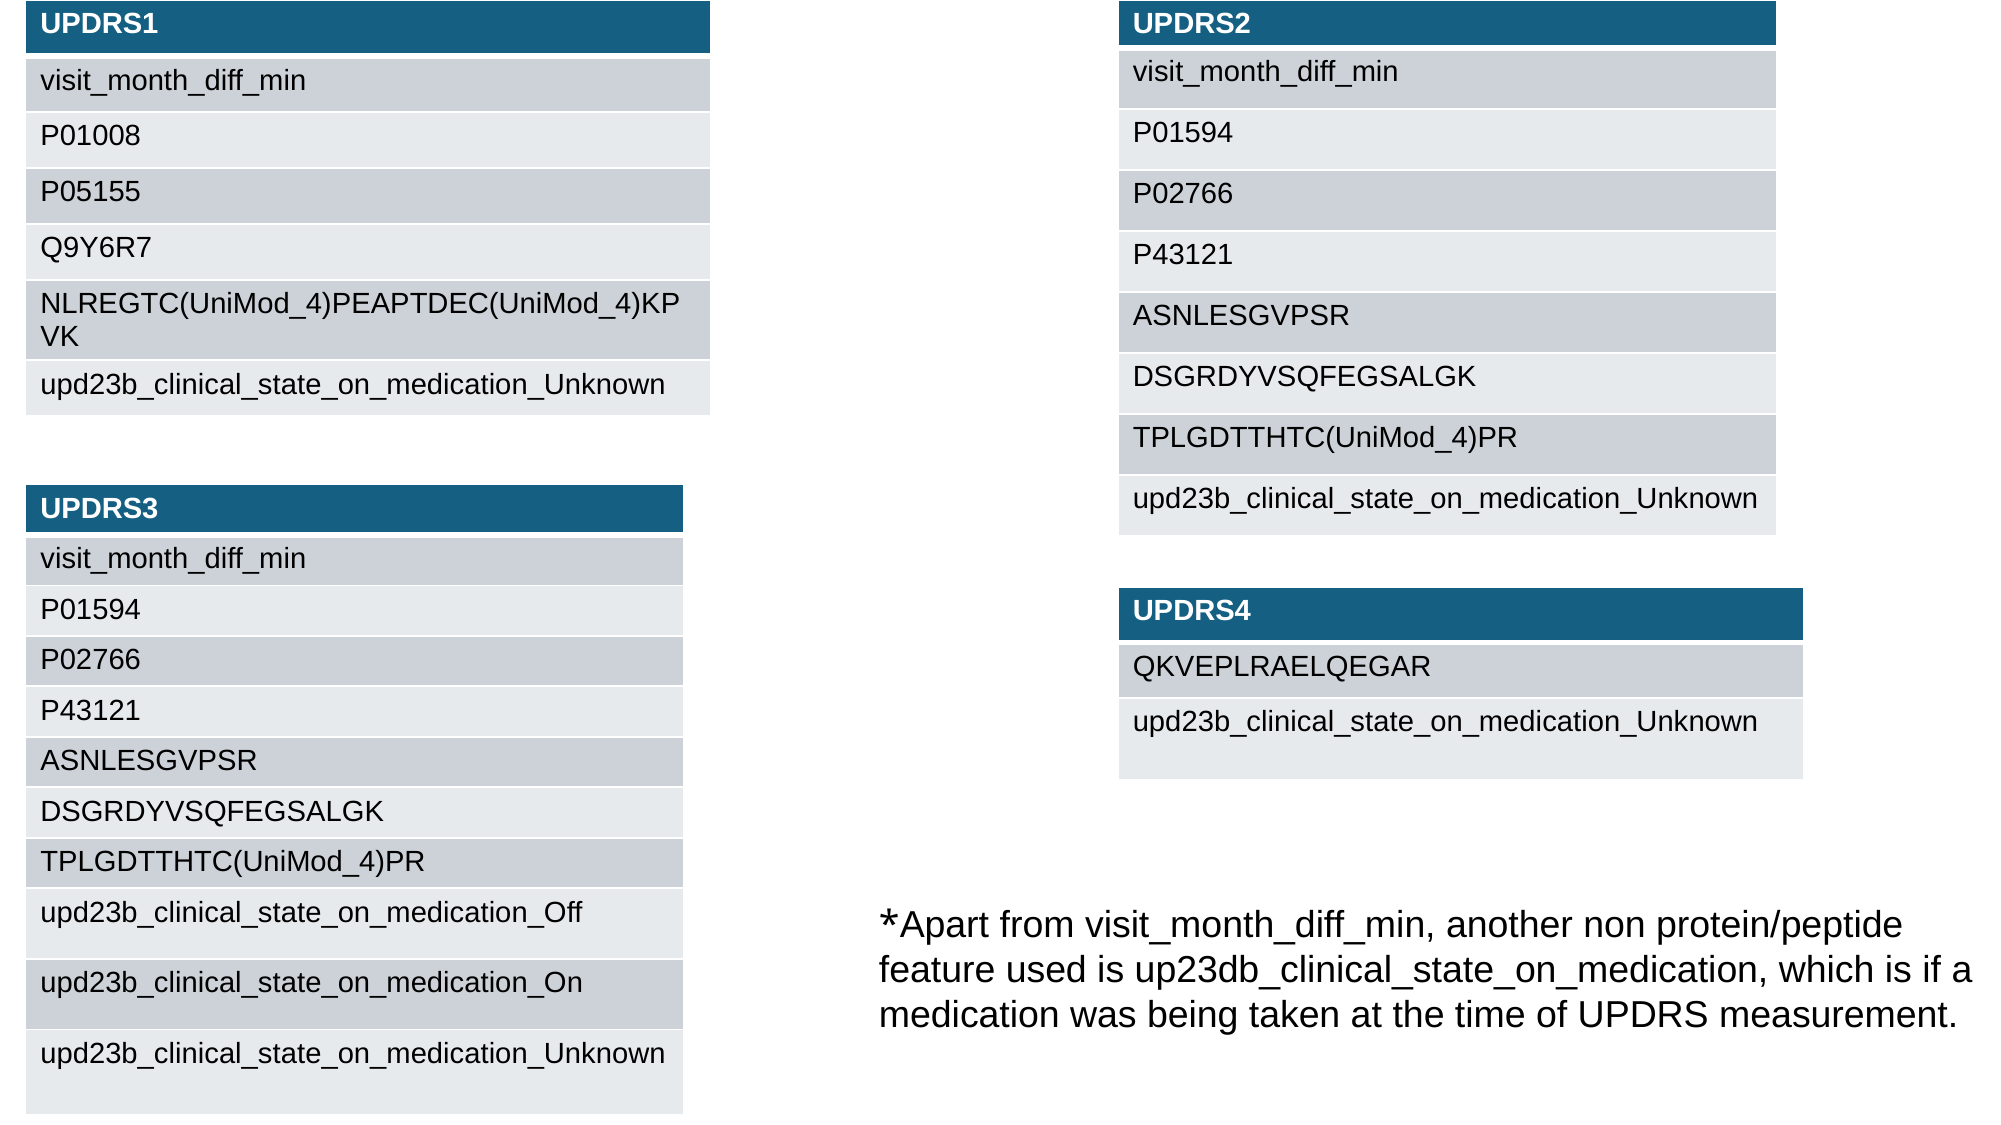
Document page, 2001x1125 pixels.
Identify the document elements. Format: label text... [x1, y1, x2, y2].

table_cell P01594 [1119, 110, 1776, 169]
table_cell P43121 [1119, 232, 1776, 291]
table_header UPDRS2 [1119, 1, 1776, 45]
table_cell P01008 [26, 113, 710, 167]
table_cell QKVEPLRAELQEGAR [1119, 645, 1803, 697]
table_cell upd23b_clinical_state_on_medication_Unknown [1119, 699, 1803, 779]
table_cell upd23b_clinical_state_on_medication_Off [26, 889, 683, 958]
table_cell DSGRDYVSQFEGSALGK [26, 788, 683, 837]
table_cell visit_month_diff_min [26, 59, 710, 111]
table_cell upd23b_clinical_state_on_medication_Unknown [26, 1030, 683, 1114]
table_cell P43121 [26, 687, 683, 736]
text_box *Apart from visit_month_diff_min, another non protein/peptide feature used is up23db_clinical_state_on_medication, which is if a medication was being taken at the time of UPDRS measurement. [864, 892, 2000, 1042]
table_cell NLREGTC(UniMod_4)PEAPTDEC(UniMod_4)KPVK [26, 281, 710, 359]
table_cell upd23b_clinical_state_on_medication_On [26, 960, 683, 1029]
table_cell TPLGDTTHTC(UniMod_4)PR [26, 839, 683, 887]
table_cell upd23b_clinical_state_on_medication_Unknown [1119, 476, 1776, 535]
table_cell DSGRDYVSQFEGSALGK [1119, 354, 1776, 413]
table_cell ASNLESGVPSR [26, 738, 683, 786]
table_cell visit_month_diff_min [1119, 51, 1776, 108]
table_cell P02766 [26, 637, 683, 685]
table_cell upd23b_clinical_state_on_medication_Unknown [26, 361, 710, 415]
table_cell visit_month_diff_min [26, 538, 683, 585]
table_header UPDRS3 [26, 485, 683, 532]
table_cell TPLGDTTHTC(UniMod_4)PR [1119, 415, 1776, 474]
table_header UPDRS4 [1119, 588, 1803, 640]
table_header UPDRS1 [26, 1, 710, 53]
table_cell ASNLESGVPSR [1119, 293, 1776, 352]
table_cell P01594 [26, 586, 683, 635]
table_cell Q9Y6R7 [26, 225, 710, 279]
table_cell P02766 [1119, 171, 1776, 230]
table_cell P05155 [26, 169, 710, 223]
